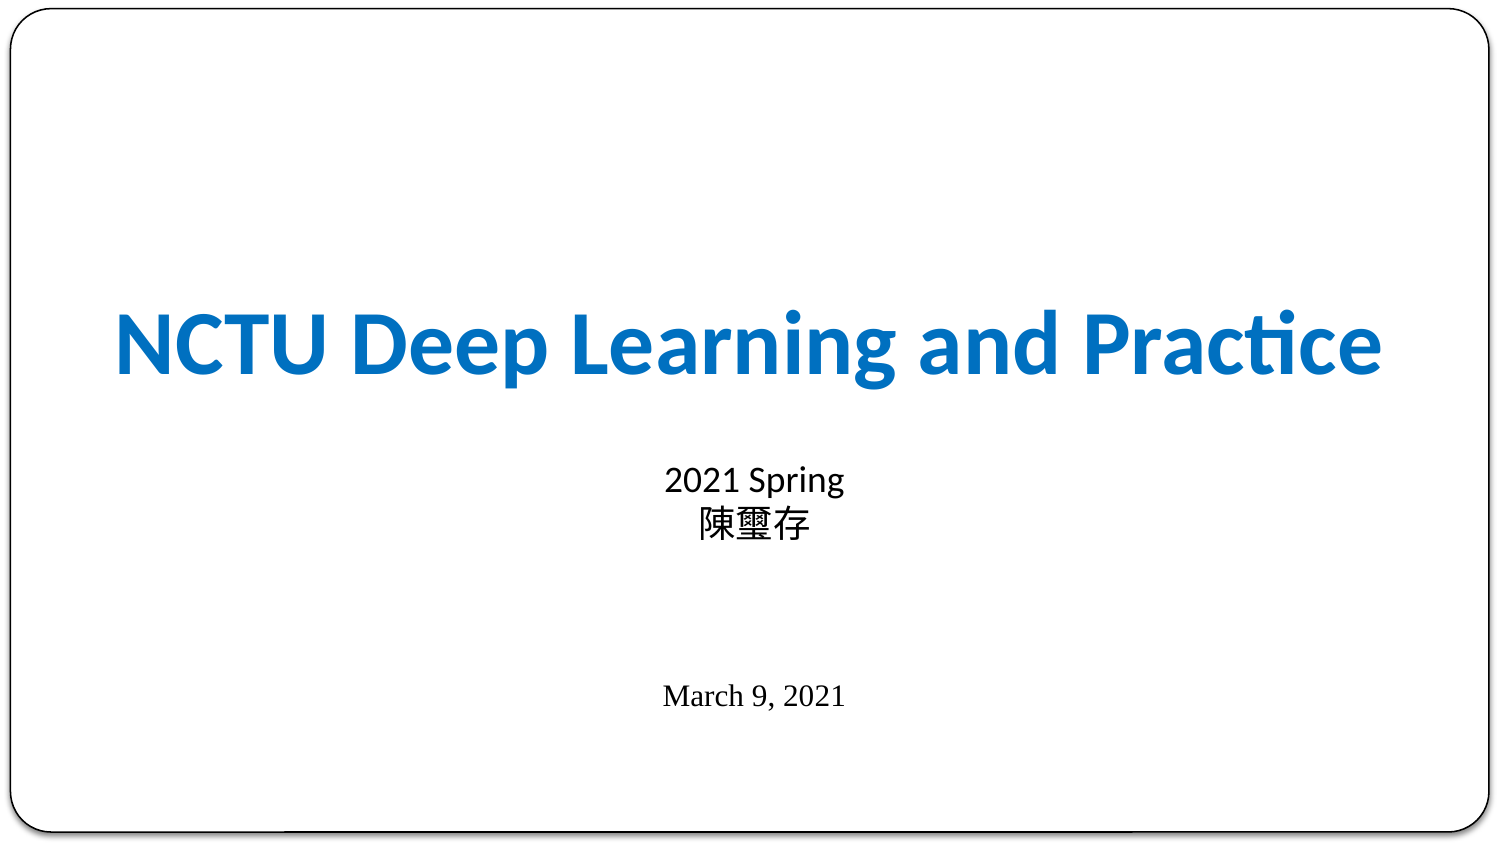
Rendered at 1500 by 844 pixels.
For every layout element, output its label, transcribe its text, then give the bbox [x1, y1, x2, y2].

text_box March 9, 2021 [568, 669, 941, 759]
text_box 2021 Spring 陳璽存 [329, 449, 1179, 556]
text_box NCTU Deep Learning and Practice [0, 222, 1500, 404]
